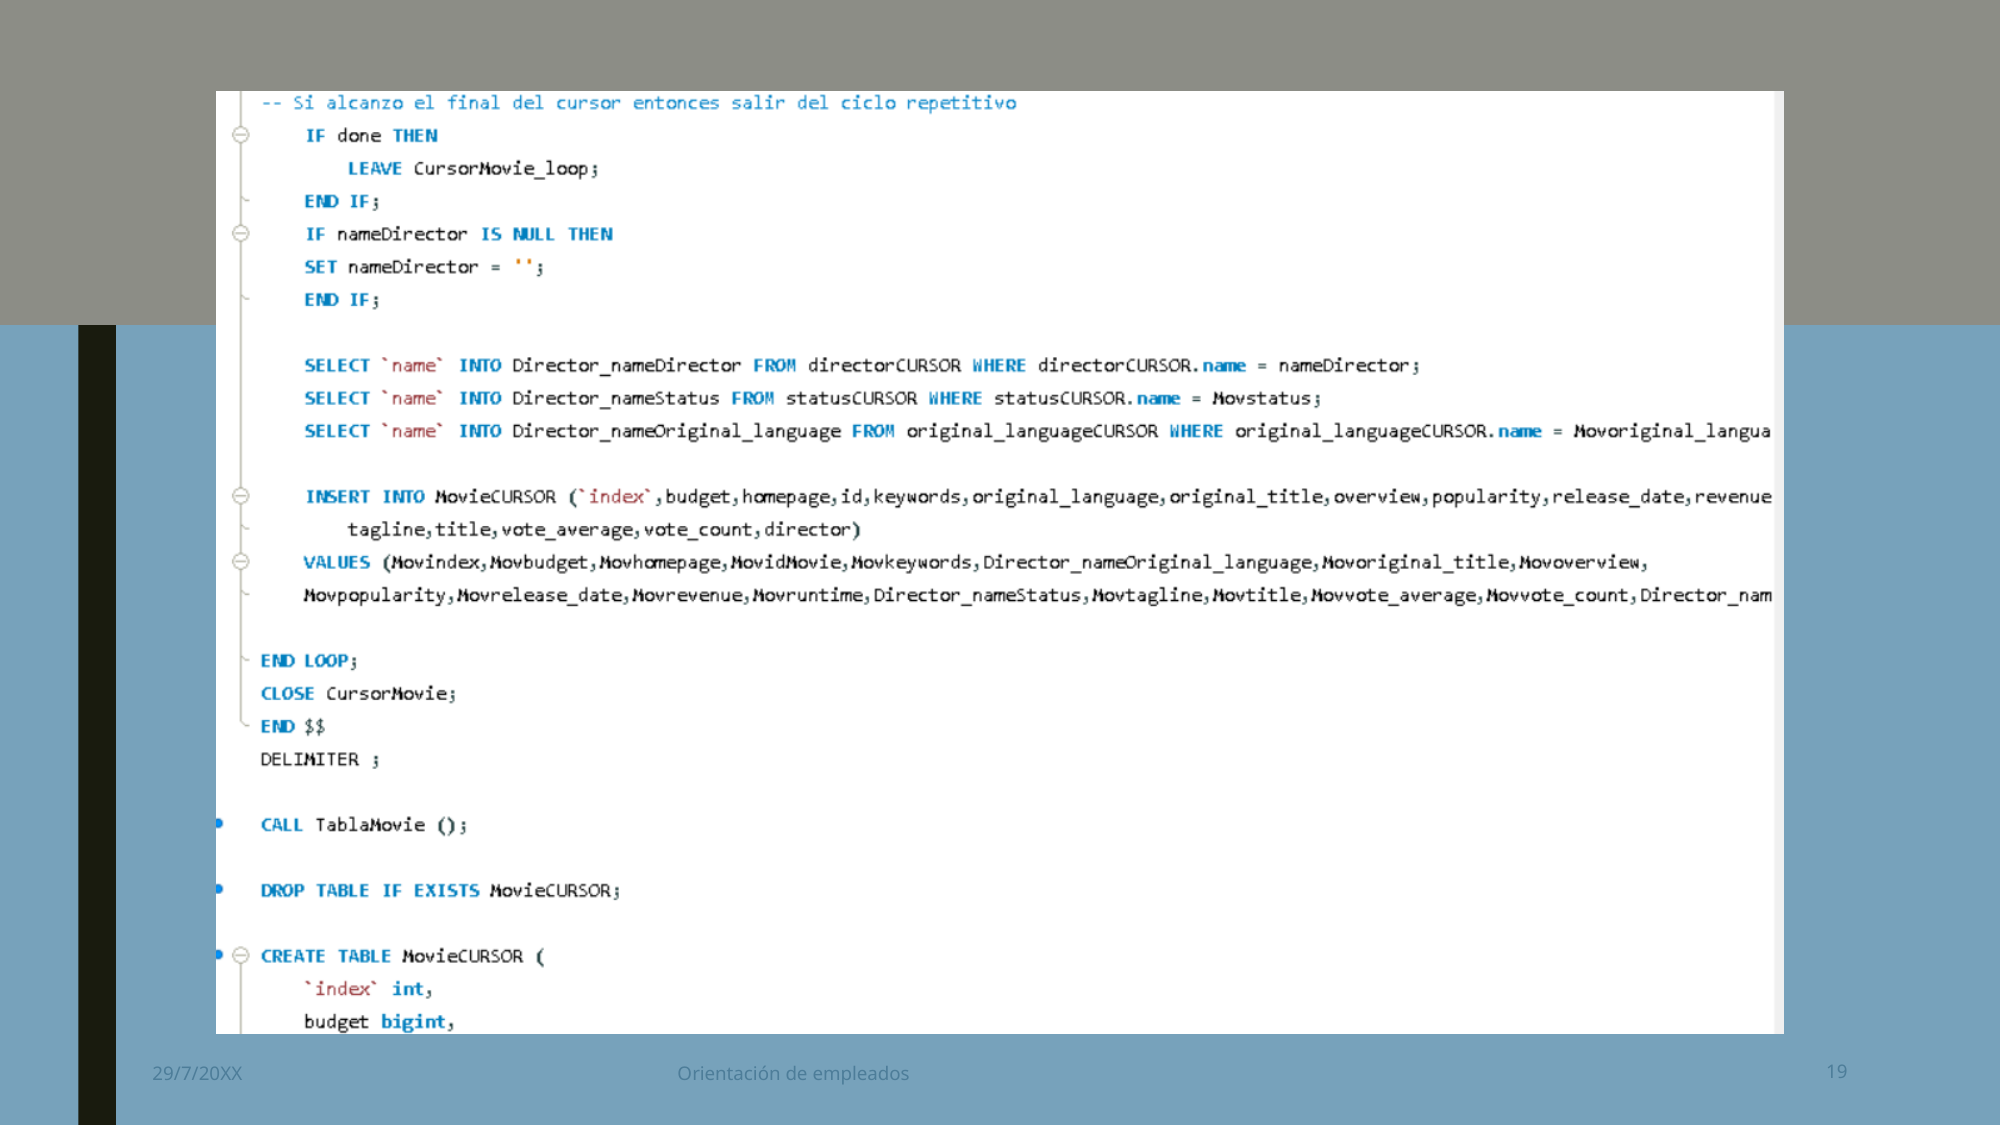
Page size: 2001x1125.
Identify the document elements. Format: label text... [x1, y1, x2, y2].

picture [216, 91, 1784, 1034]
footer Orientación de empleados [662, 1042, 1338, 1103]
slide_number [137, 1042, 588, 1103]
slide_number 19 [1412, 1042, 1863, 1103]
